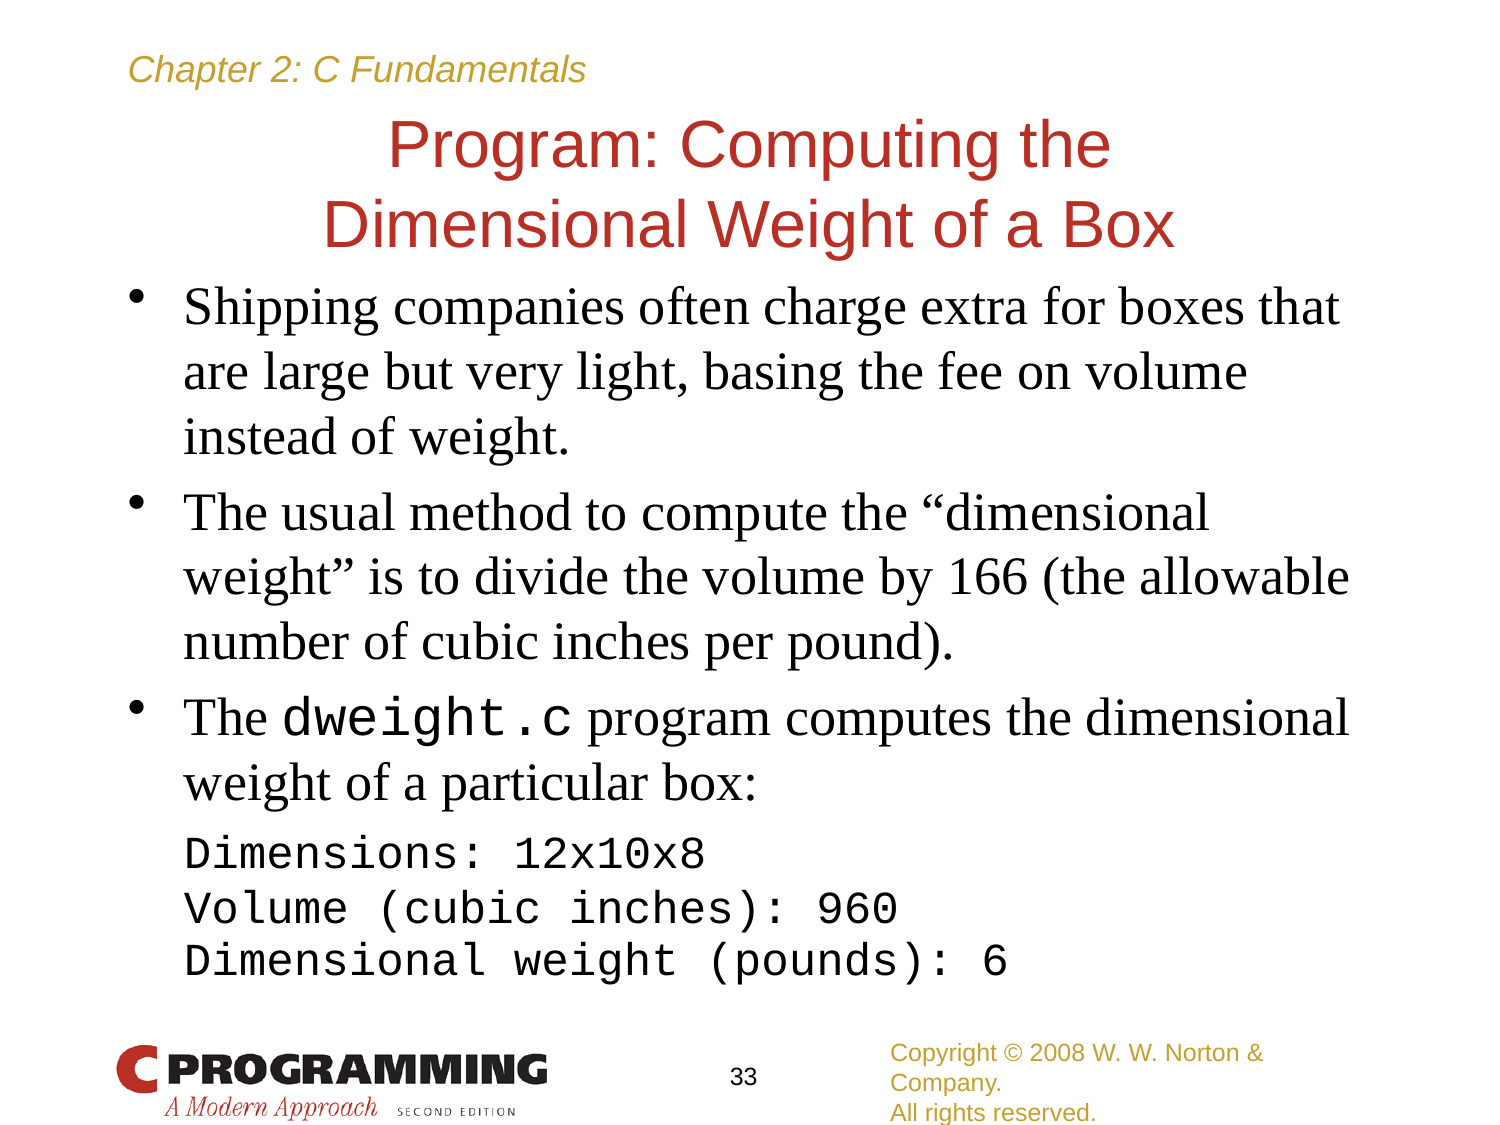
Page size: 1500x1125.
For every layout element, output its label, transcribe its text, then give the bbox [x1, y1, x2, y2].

footer Copyright © 2008 W. W. Norton & Company. All rights reserved. [874, 1043, 1388, 1119]
slide_number 33 [687, 1049, 801, 1101]
list Shipping companies often charge extra for boxes that are large but very light, basing the fee on volume instead of weight. The usual method to compute the “dimensional weight” is to divide the volume by 166 (the allowable number of cubic inches per pound). The dweight.c program computes the dimensional weight of a particular box: Dimensions: 12x10x8 Volume (cubic inches): 960 Dimensional weight (pounds): 6 [112, 262, 1388, 1038]
picture [112, 1041, 550, 1123]
title Program: Computing the Dimensional Weight of a Box [112, 125, 1388, 238]
